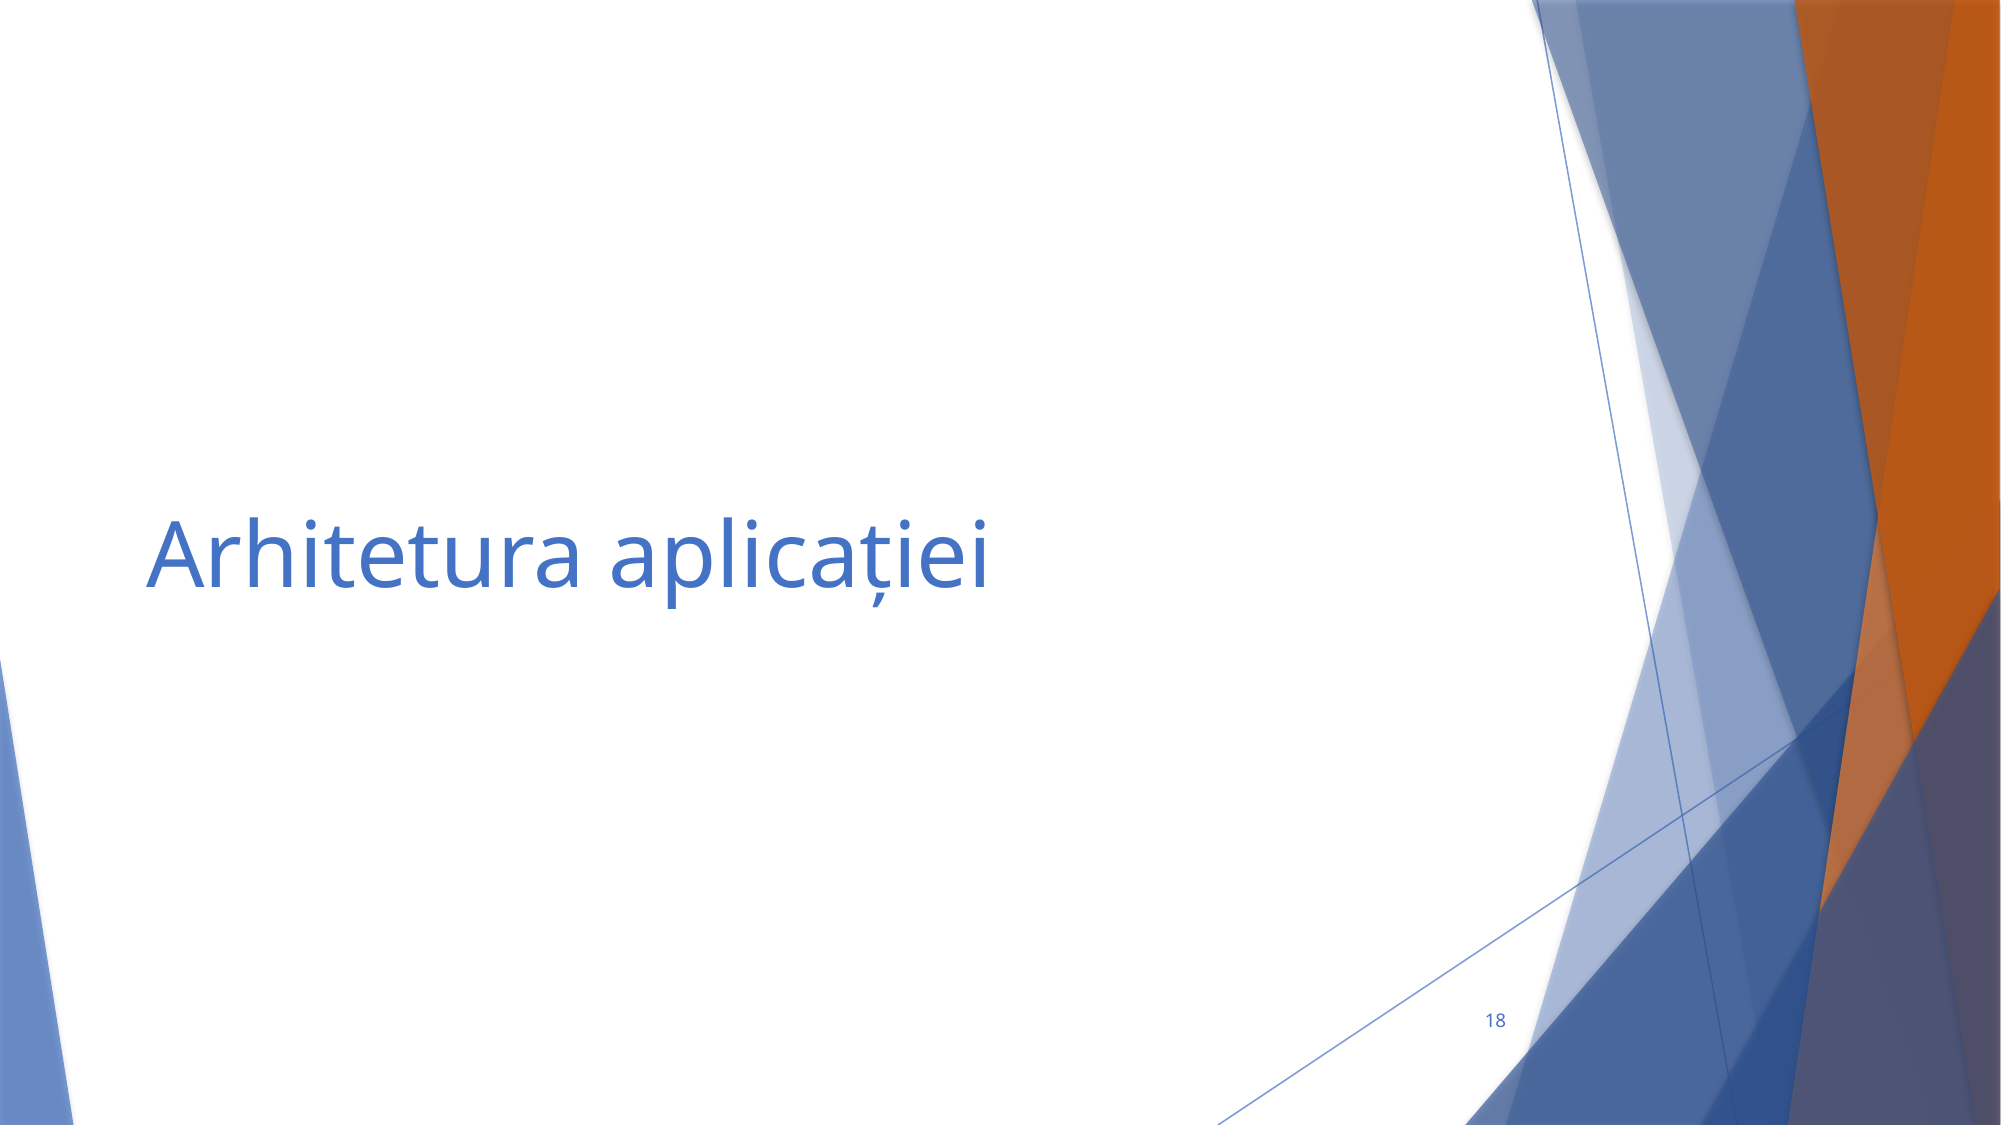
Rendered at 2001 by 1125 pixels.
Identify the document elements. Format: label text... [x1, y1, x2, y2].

slide_number 18 [1409, 991, 1522, 1051]
title Arhitetura aplicației [131, 488, 1542, 705]
